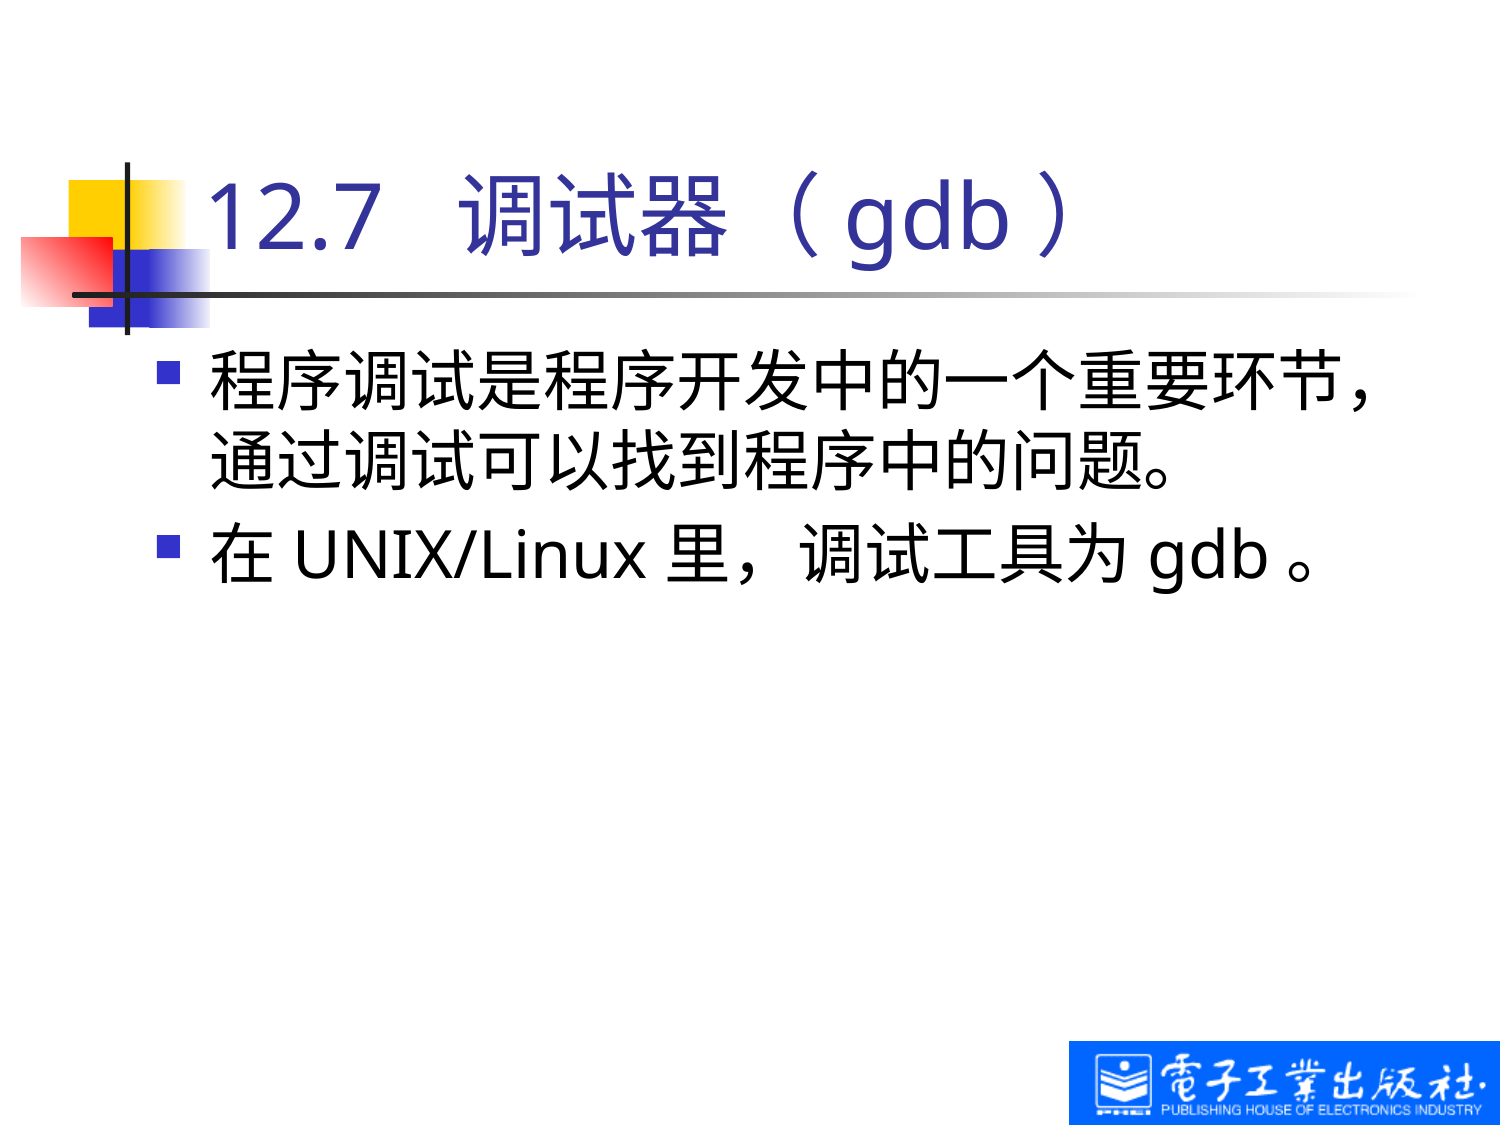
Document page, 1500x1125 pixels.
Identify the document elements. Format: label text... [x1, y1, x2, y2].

picture [1069, 1041, 1500, 1125]
list 程序调试是程序开发中的一个重要环节，通过调试可以找到程序中的问题。 在UNIX/Linux里，调试工具为gdb。 [138, 330, 1470, 1007]
title 12.7 调试器（gdb） [188, 34, 1468, 276]
